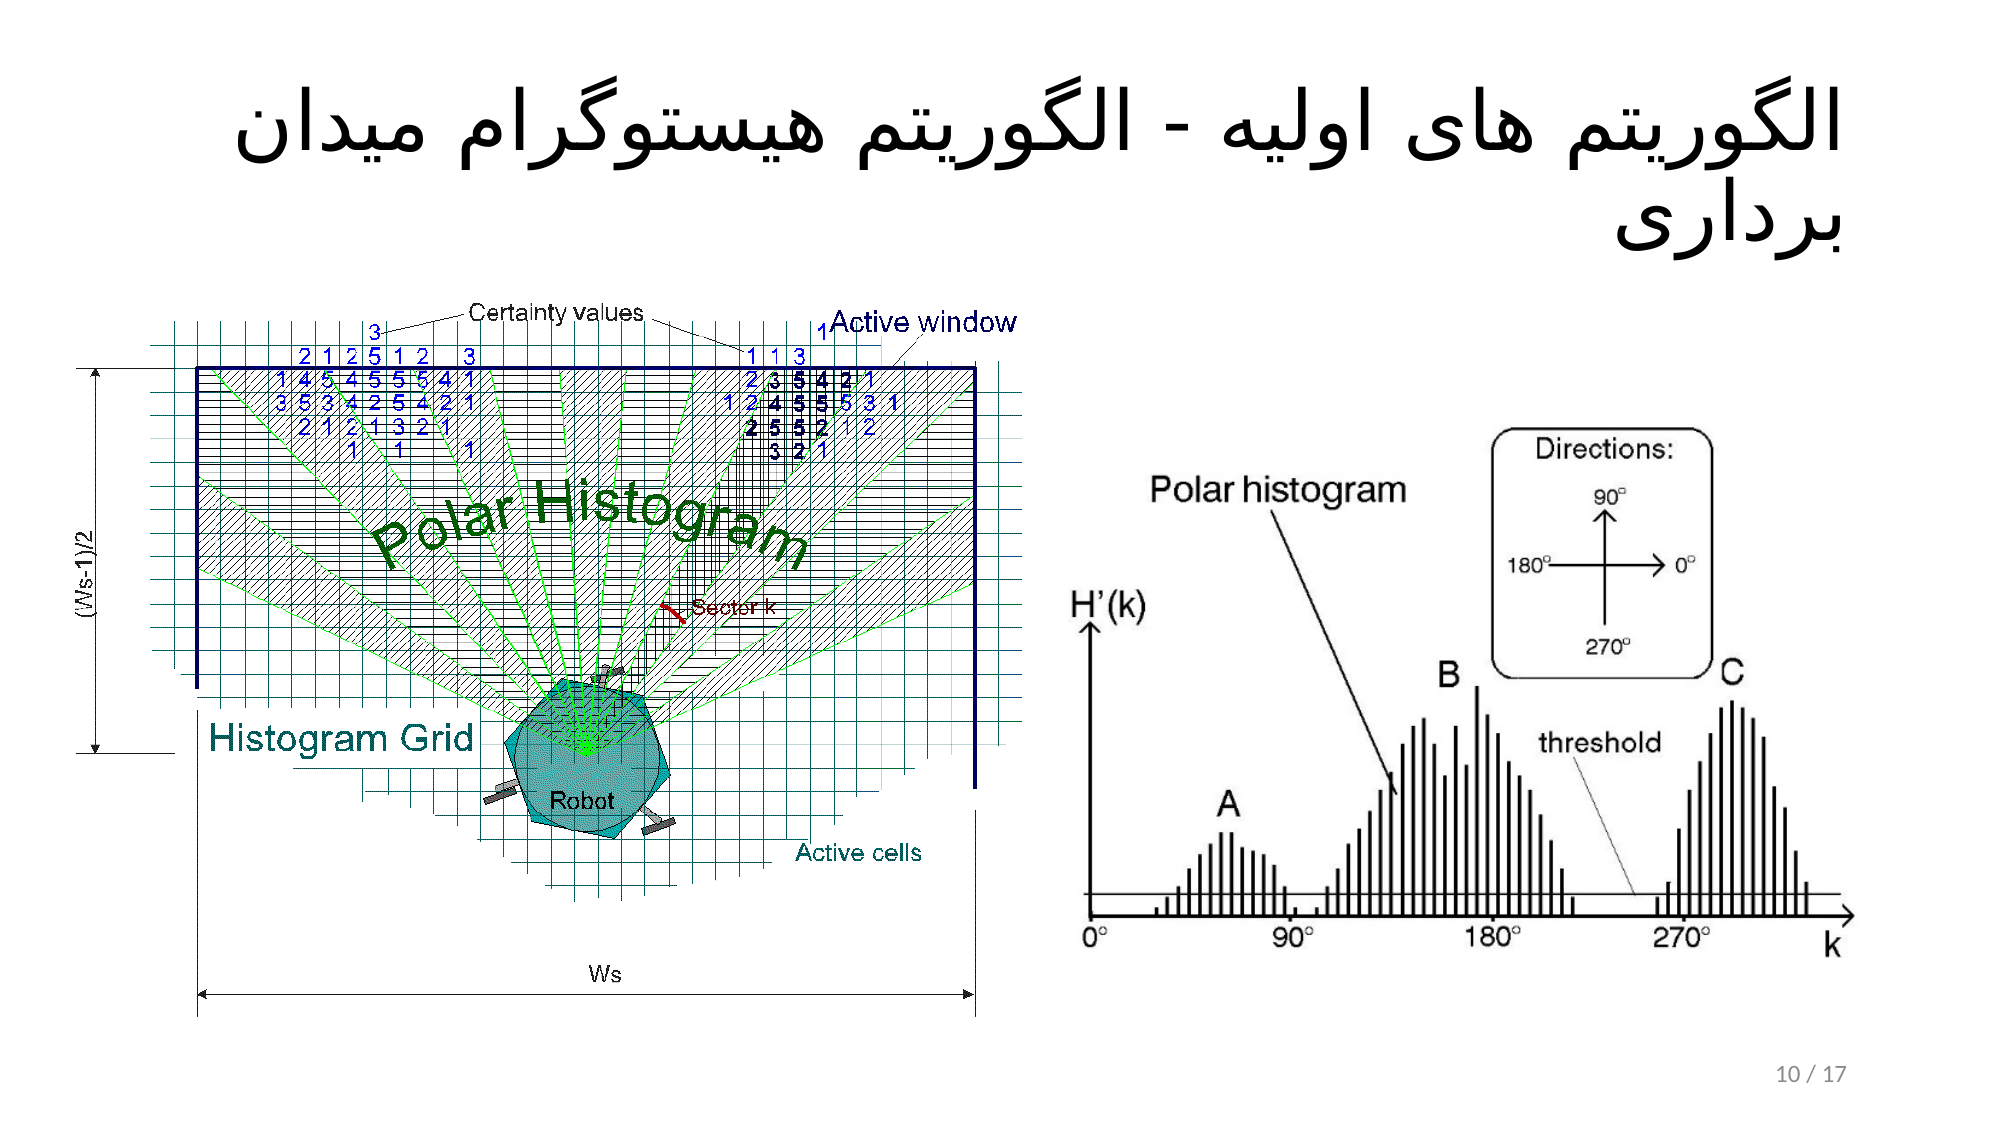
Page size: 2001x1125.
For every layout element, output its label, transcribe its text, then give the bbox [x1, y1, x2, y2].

slide_number 10 / 17 [1412, 1042, 1863, 1103]
title الگوریتم های اولیه - الگوریتم هیستوگرام میدان برداری [137, 59, 1863, 278]
picture [1068, 425, 1863, 958]
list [75, 303, 1022, 1017]
